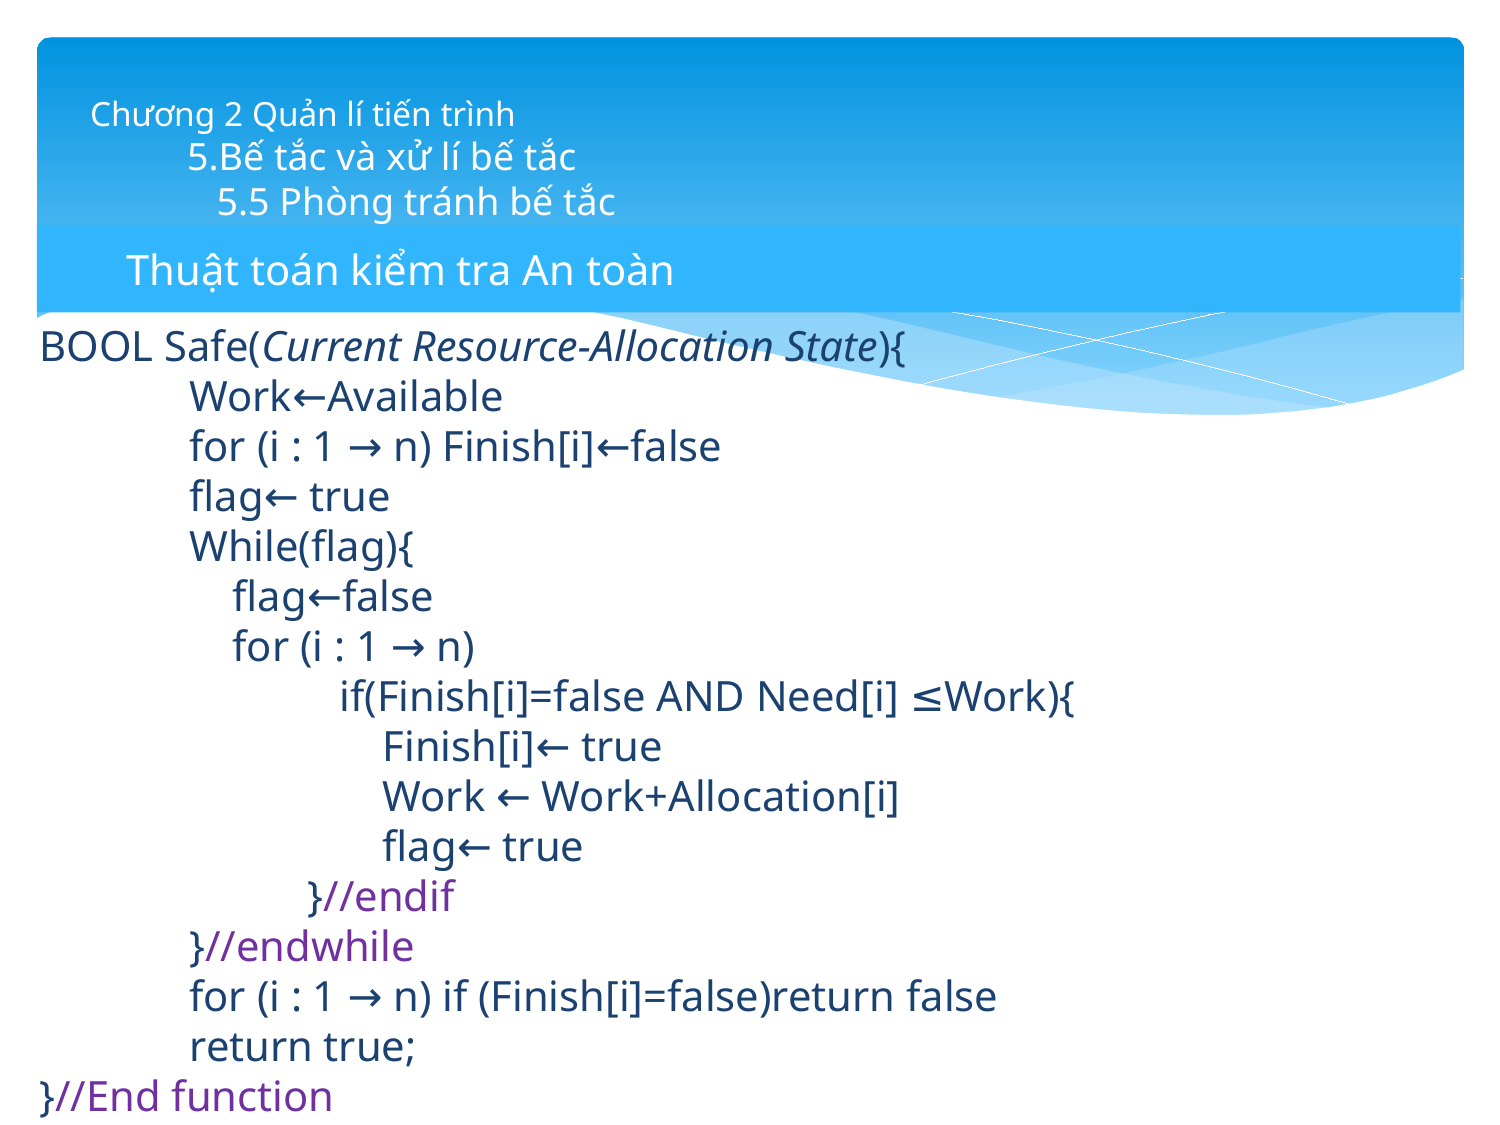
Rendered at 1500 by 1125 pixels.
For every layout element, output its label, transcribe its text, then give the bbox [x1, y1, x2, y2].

text_box BOOL Safe(Current Resource-Allocation State){ Work←Available for (i : 1 → n) Finish[i]←false flag← true While(flag){ flag←false for (i : 1 → n) if(Finish[i]=false AND Need[i] ≤Work){ Finish[i]← true Work ← Work+Allocation[i] flag← true }//endif }//endwhile for (i : 1 → n) if (Finish[i]=false)return false return true; }//End function [24, 312, 1461, 1125]
text_box Thuật toán kiểm tra An toàn [36, 224, 1462, 314]
title Chương 2 Quản lí tiến trình 5.Bế tắc và xử lí bế tắc 5.5 Phòng tránh bế tắc [75, 55, 1425, 224]
